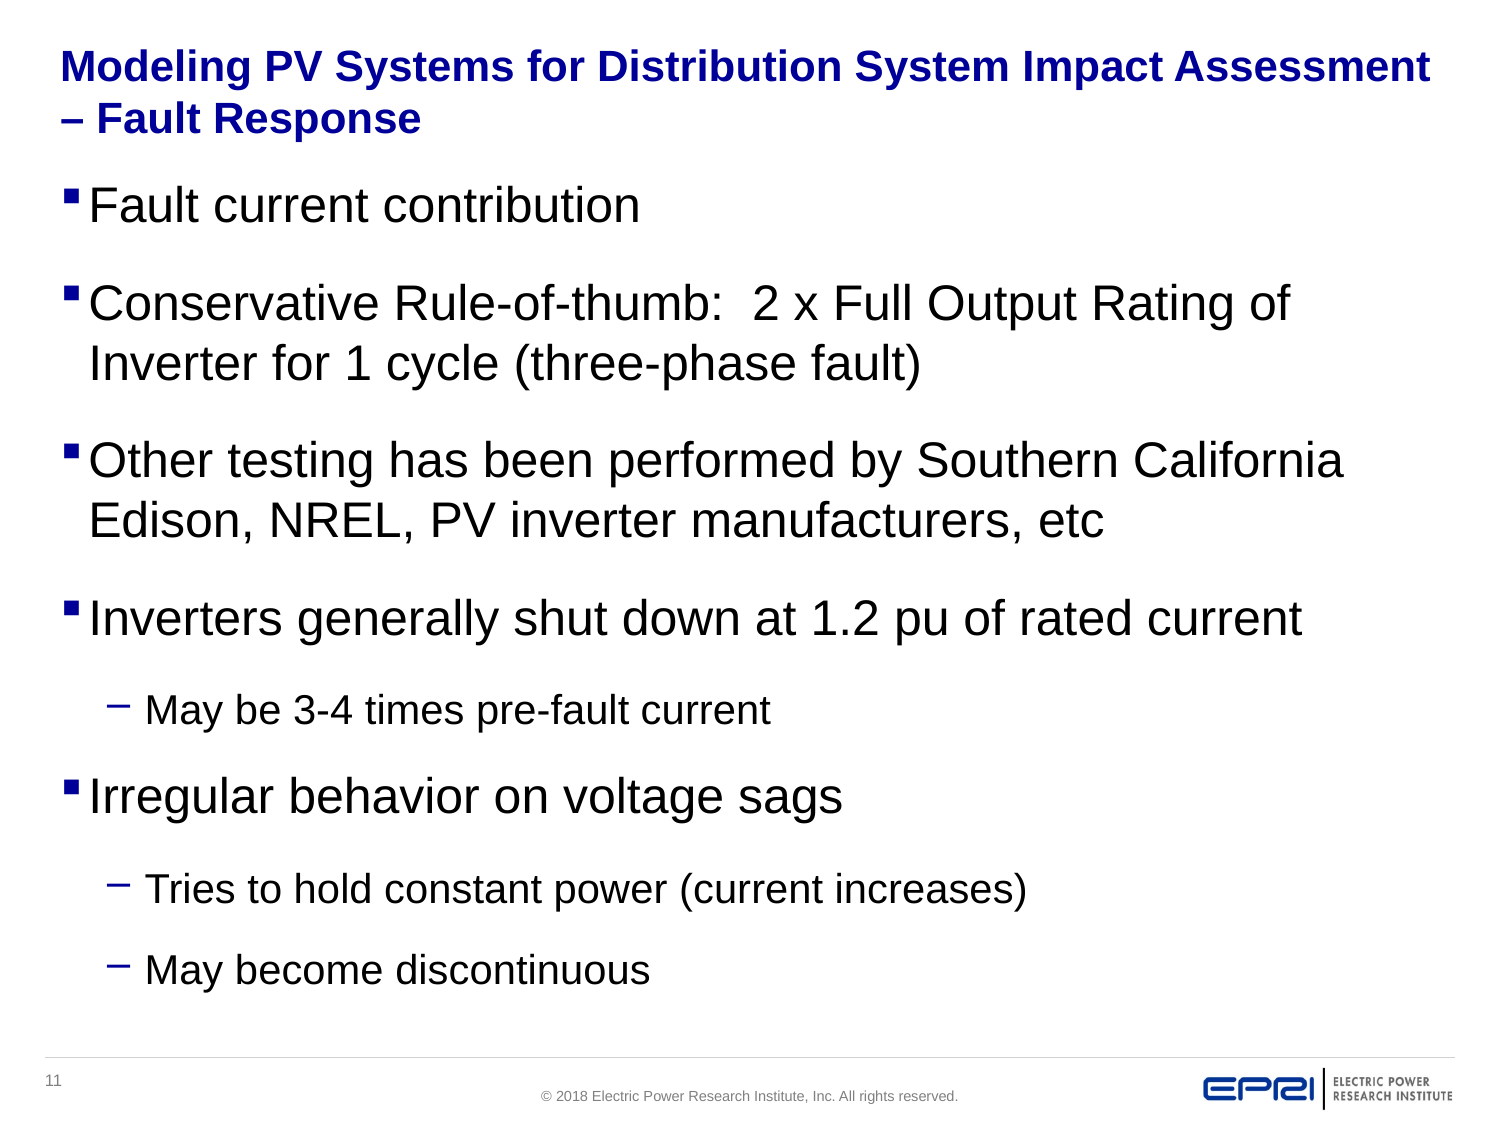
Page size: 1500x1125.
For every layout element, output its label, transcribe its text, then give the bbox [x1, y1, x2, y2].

title Modeling PV Systems for Distribution System Impact Assessment – Fault Response [44, 29, 1456, 151]
picture [1200, 1064, 1455, 1113]
list Fault current contribution Conservative Rule-of-thumb: 2 x Full Output Rating of Inverter for 1 cycle (three-phase fault) Other testing has been performed by Southern California Edison, NREL, PV inverter manufacturers, etc Inverters generally shut down at 1.2 pu of rated current May be 3-4 times pre-fault current Irregular behavior on voltage sags Tries to hold constant power (current increases) May become discontinuous [44, 164, 1456, 1051]
